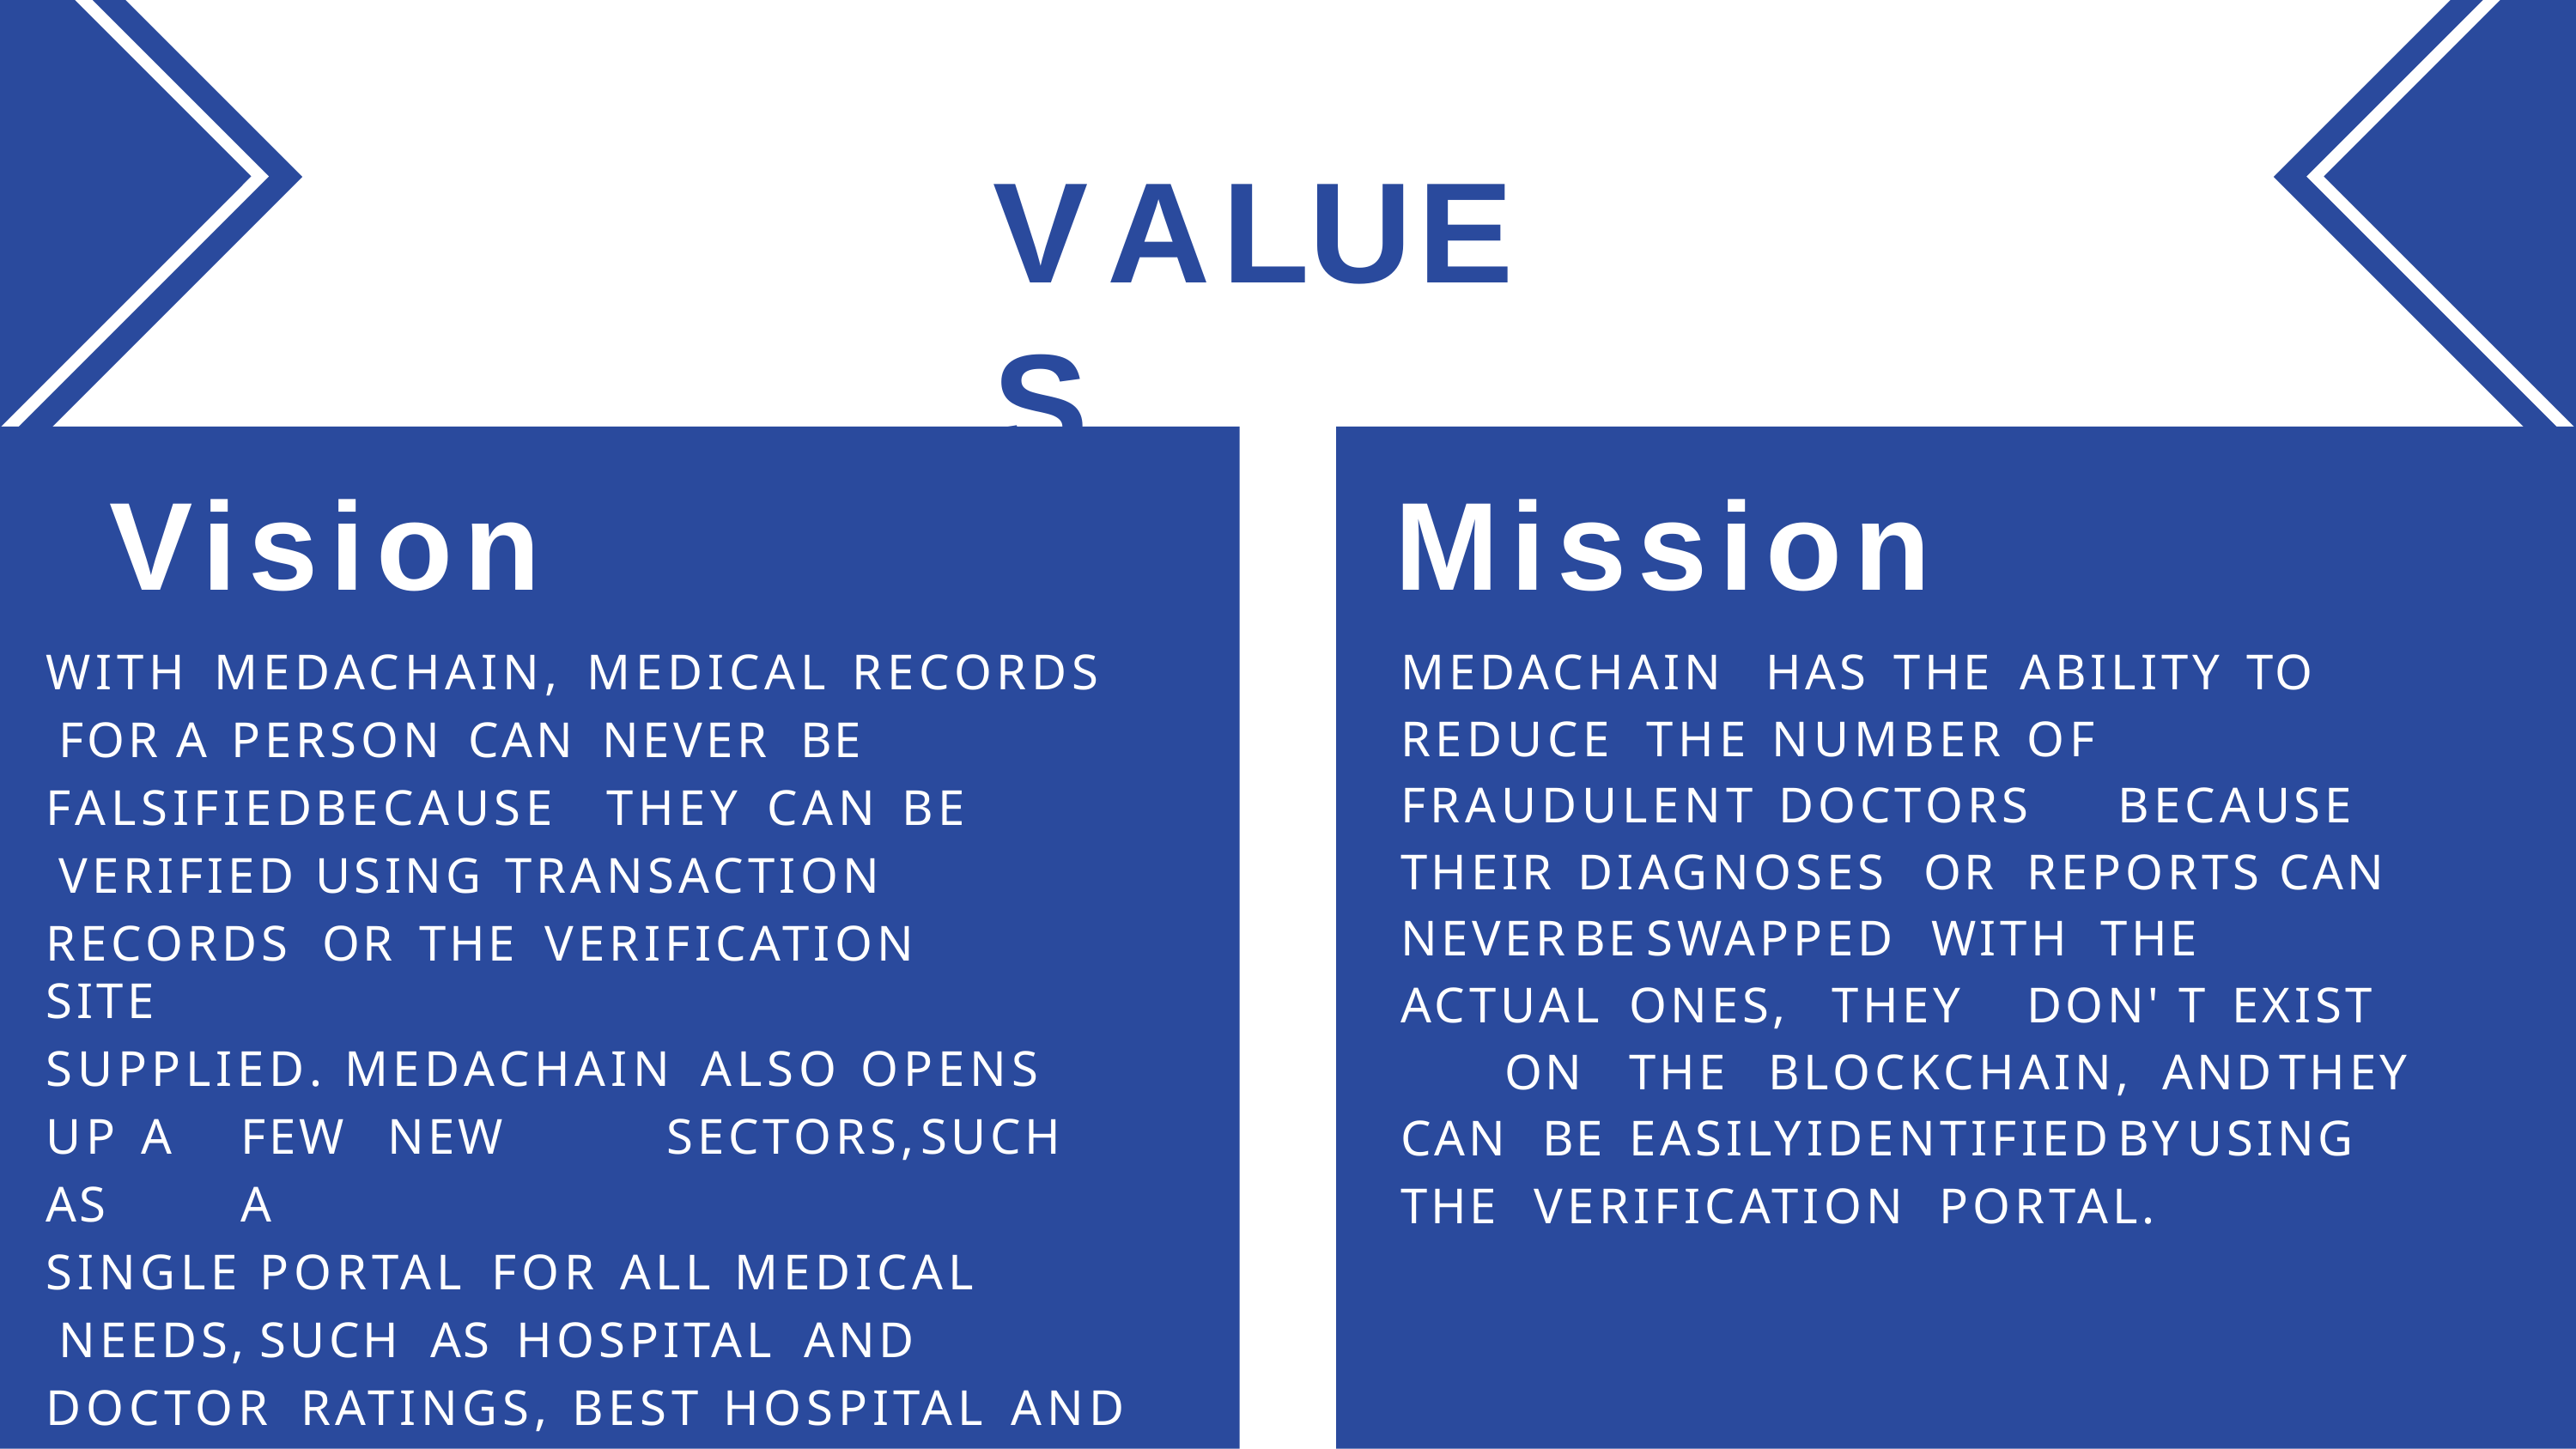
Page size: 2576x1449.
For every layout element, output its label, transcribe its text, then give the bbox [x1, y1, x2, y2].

title VALUES [991, 138, 1585, 484]
list Mission MEDACHAIN HAS THE ABILITY TO REDUCE THE NUMBER OF FRAUDULENT DOCTORS BECAUSE THEIR DIAGNOSES OR REPORTS CAN NEVER BE SWAPPED WITH THE ACTUAL ONES, THEY DON' T EXIST ON THE BLOCKCHAIN, AND THEY CAN BE EASILY IDENTIFIED BY USING THE VERIFICATION PORTAL. [1393, 396, 2477, 1293]
list Vision WITH MEDACHAIN, MEDICAL RECORDS FOR A PERSON CAN NEVER BE FALSIFIED BECAUSE THEY CAN BE VERIFIED USING TRANSACTION RECORDS OR THE VERIFICATION SITE SUPPLIED. MEDACHAIN ALSO OPENS UP A FEW NEW SECTORS, SUCH AS A SINGLE PORTAL FOR ALL MEDICAL NEEDS, SUCH AS HOSPITAL AND DOCTOR RATINGS, BEST HOSPITAL AND DOCTOR LOCATIONS, AND SO ON. [44, 396, 1133, 1449]
